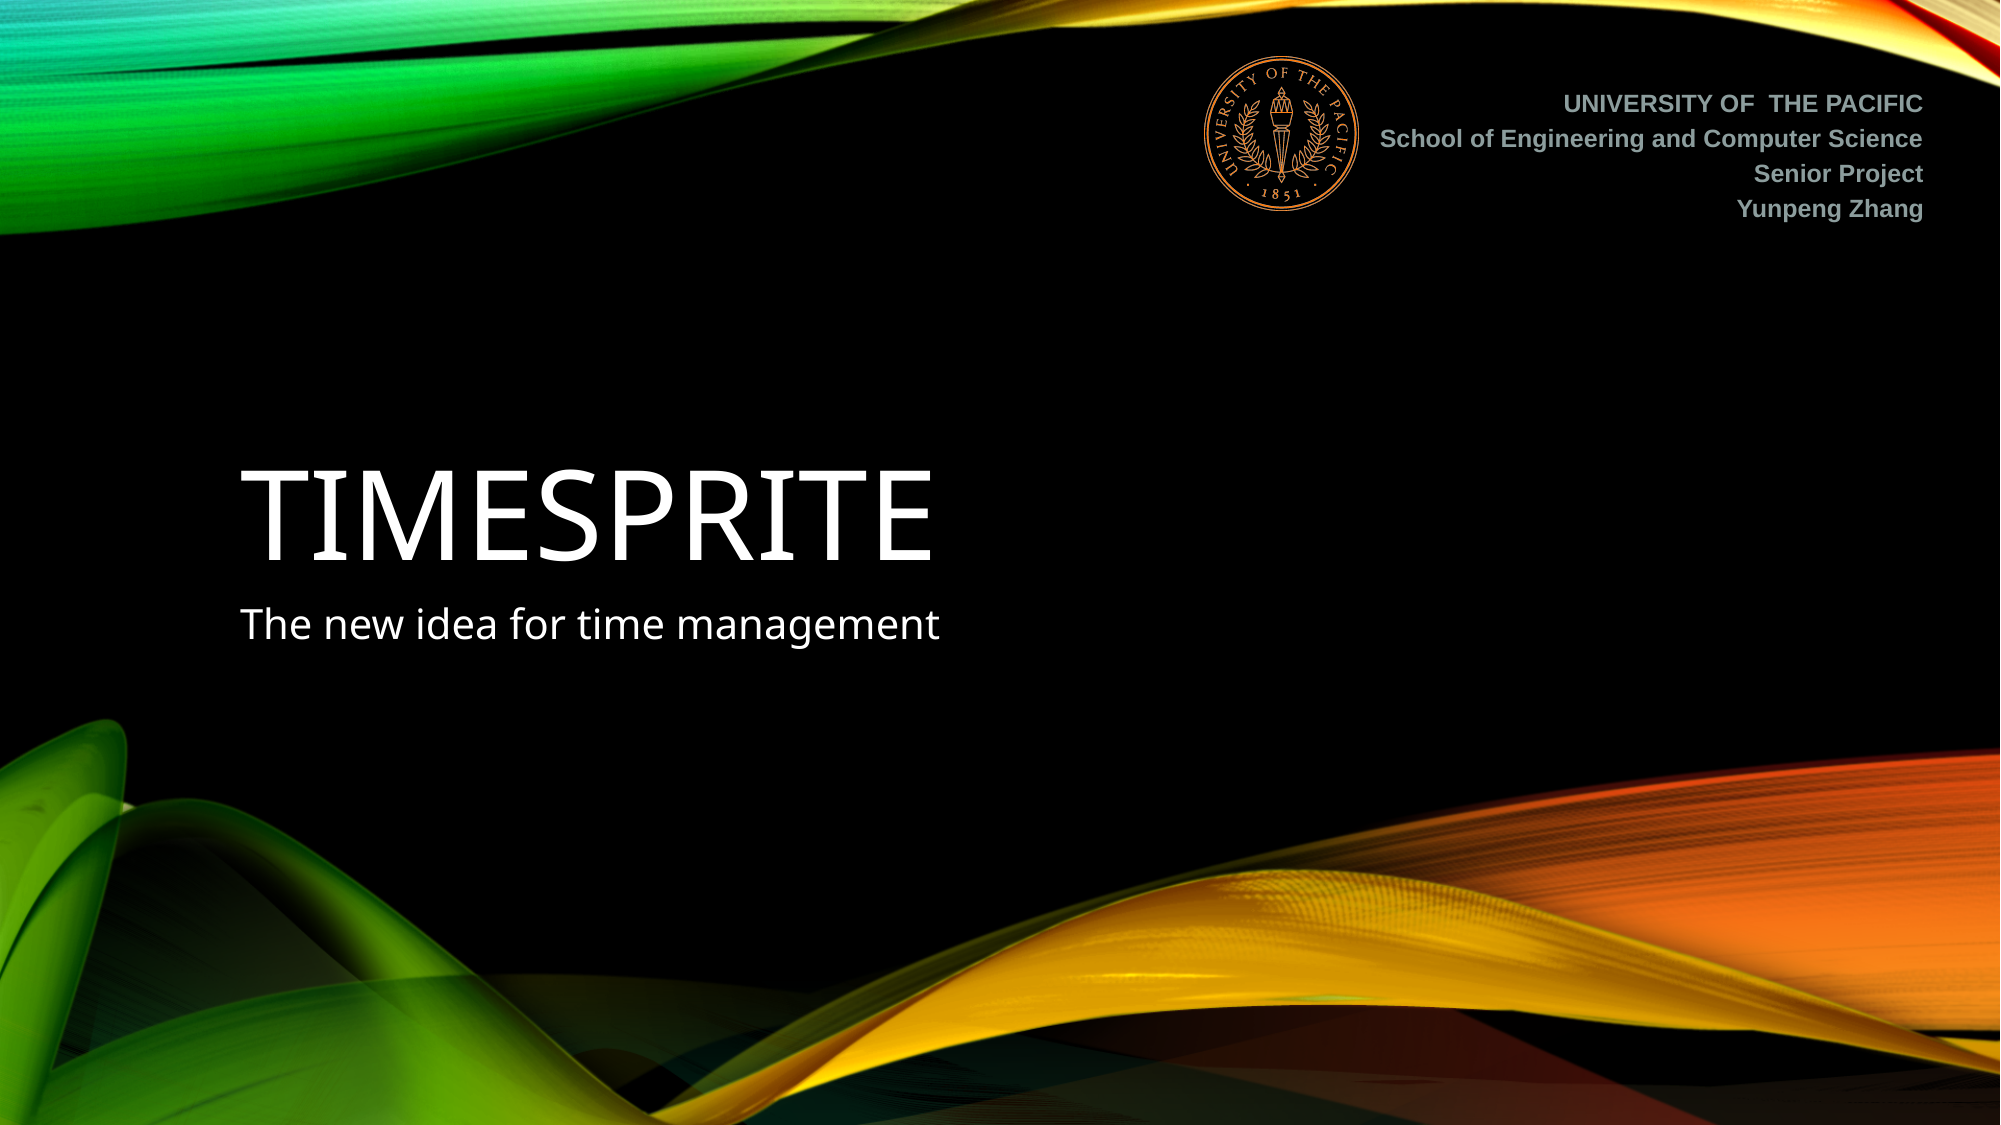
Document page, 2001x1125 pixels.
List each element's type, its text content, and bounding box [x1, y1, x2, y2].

subtitle The new idea for time management [225, 595, 1775, 709]
picture [0, 717, 2000, 1125]
picture [0, 0, 2000, 237]
title TimeSprite [225, 295, 1775, 595]
text_box UNIVERSITY OF THE PACIFIC School of Engineering and Computer Science Senior Project Yunpeng Zhang [587, 79, 1939, 230]
